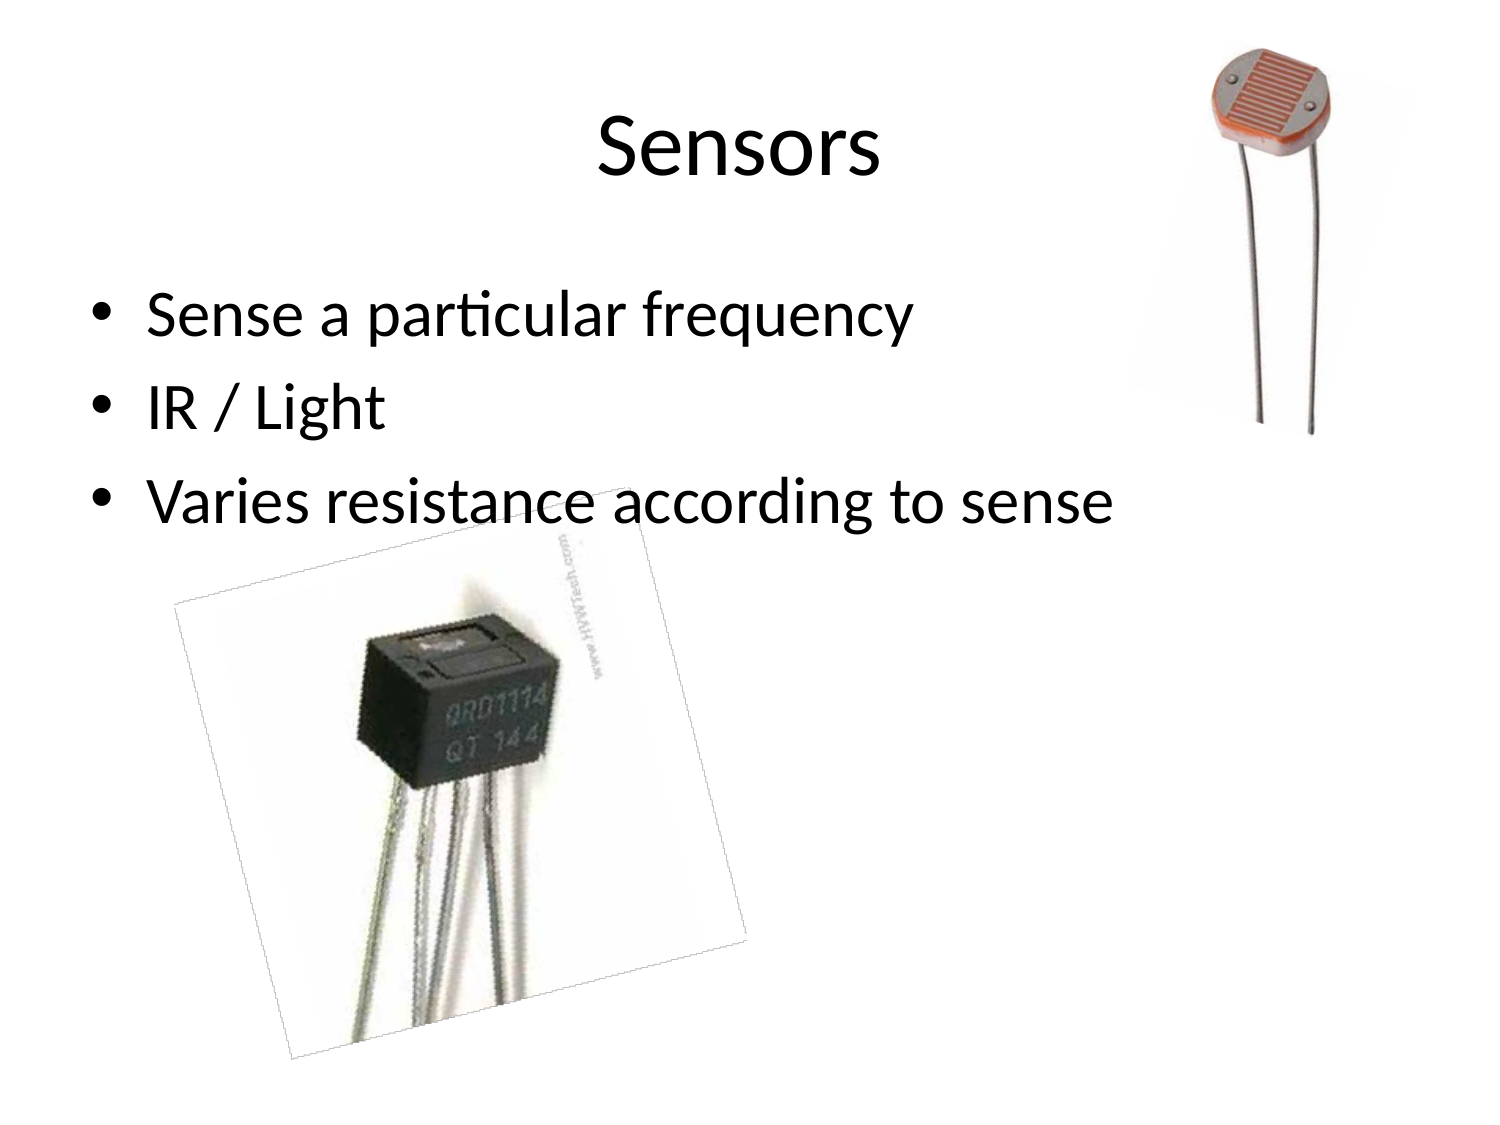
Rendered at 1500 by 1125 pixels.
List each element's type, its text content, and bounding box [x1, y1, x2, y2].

list Sense a particular frequency IR / Light Varies resistance according to sense [75, 262, 1425, 1005]
title Sensors [1257, 45, 1425, 138]
picture [1089, 39, 1451, 438]
picture [226, 538, 696, 1058]
title Sensors [75, 45, 1225, 233]
